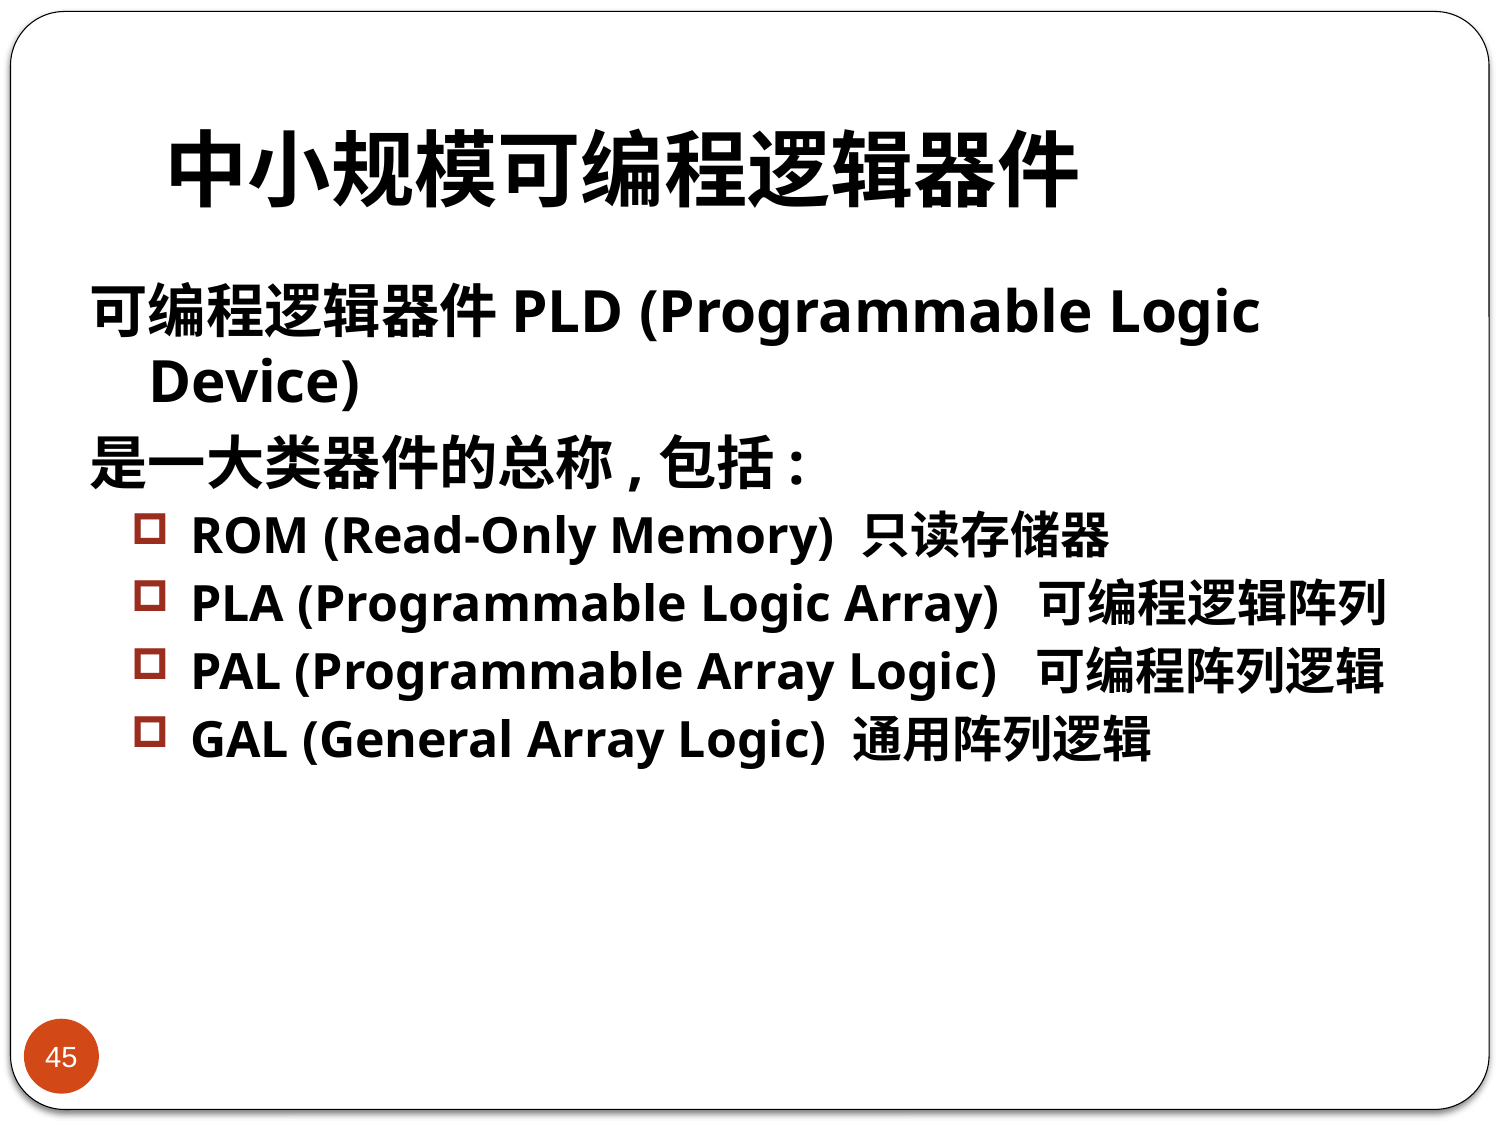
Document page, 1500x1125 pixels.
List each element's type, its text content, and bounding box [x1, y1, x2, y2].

list 可编程逻辑器件PLD (Programmable Logic Device) 是一大类器件的总称,包括: ROM (Read-Only Memory) 只读存储器 PLA (Programmable Logic Array) 可编程逻辑阵列 PAL (Programmable Array Logic) 可编程阵列逻辑 GAL (General Array Logic) 通用阵列逻辑 [75, 267, 1500, 1010]
title 中小规模可编程逻辑器件 [150, 45, 1425, 233]
slide_number 45 [23, 1018, 99, 1094]
